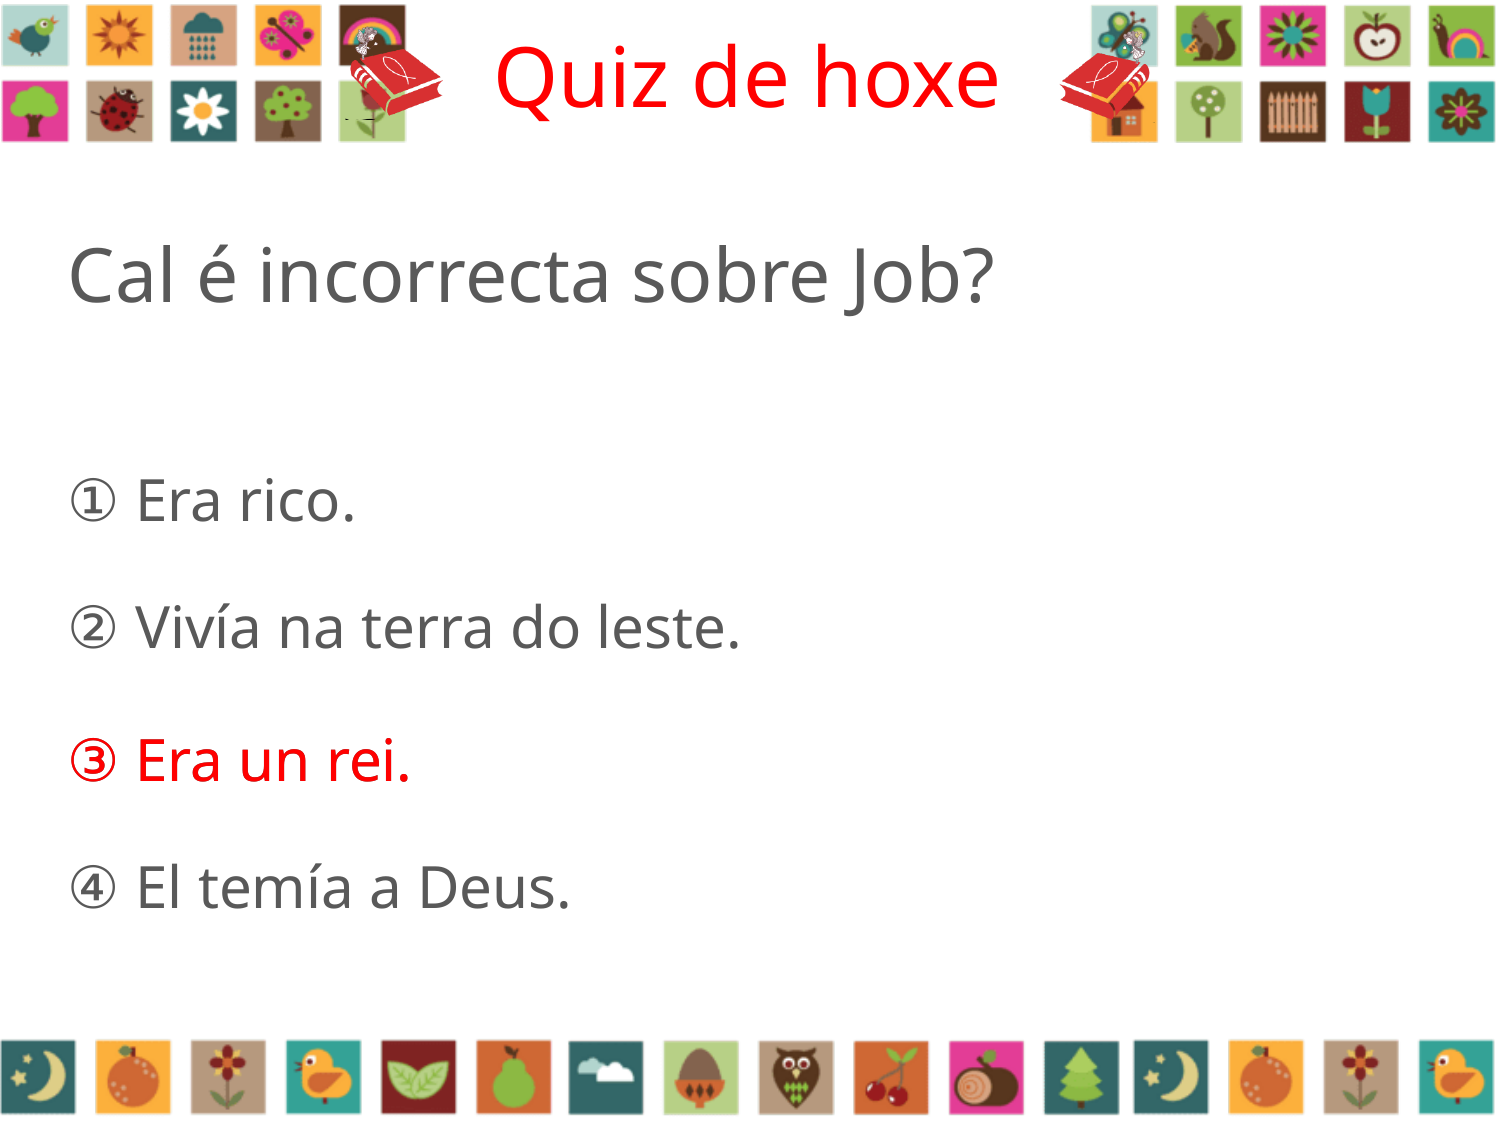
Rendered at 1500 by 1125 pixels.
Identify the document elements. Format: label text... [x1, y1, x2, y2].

picture [0, 3, 475, 150]
text_box ② Vivía na terra do leste. [53, 582, 1436, 668]
picture [1028, 3, 1500, 150]
text_box ④ El temía a Deus. [53, 842, 1483, 928]
text_box Quiz de hoxe [425, 16, 1076, 131]
text_box Cal é incorrecta sobre Job? [53, 219, 1436, 325]
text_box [0, 1028, 1500, 1118]
text_box ③ Era un rei. [53, 716, 1483, 801]
text_box ① Era rico. [53, 456, 1436, 541]
